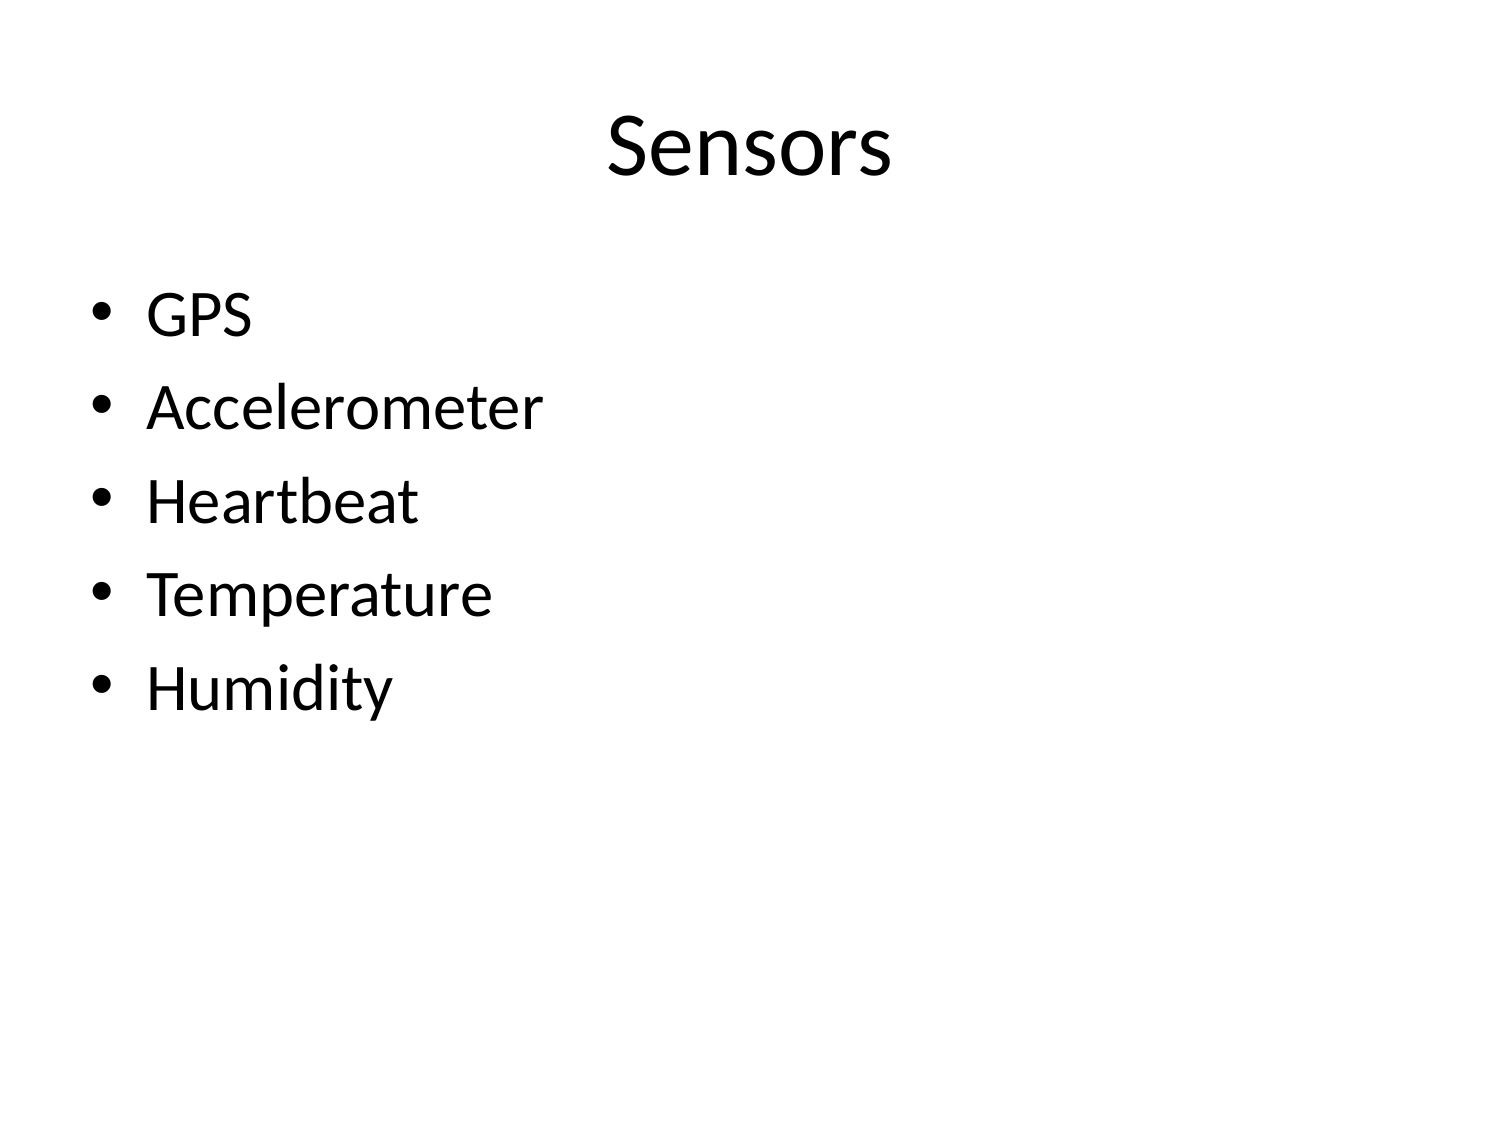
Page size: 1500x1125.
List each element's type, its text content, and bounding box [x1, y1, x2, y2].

title Sensors [75, 45, 1425, 233]
list GPS Accelerometer Heartbeat Temperature Humidity [75, 262, 1425, 1005]
